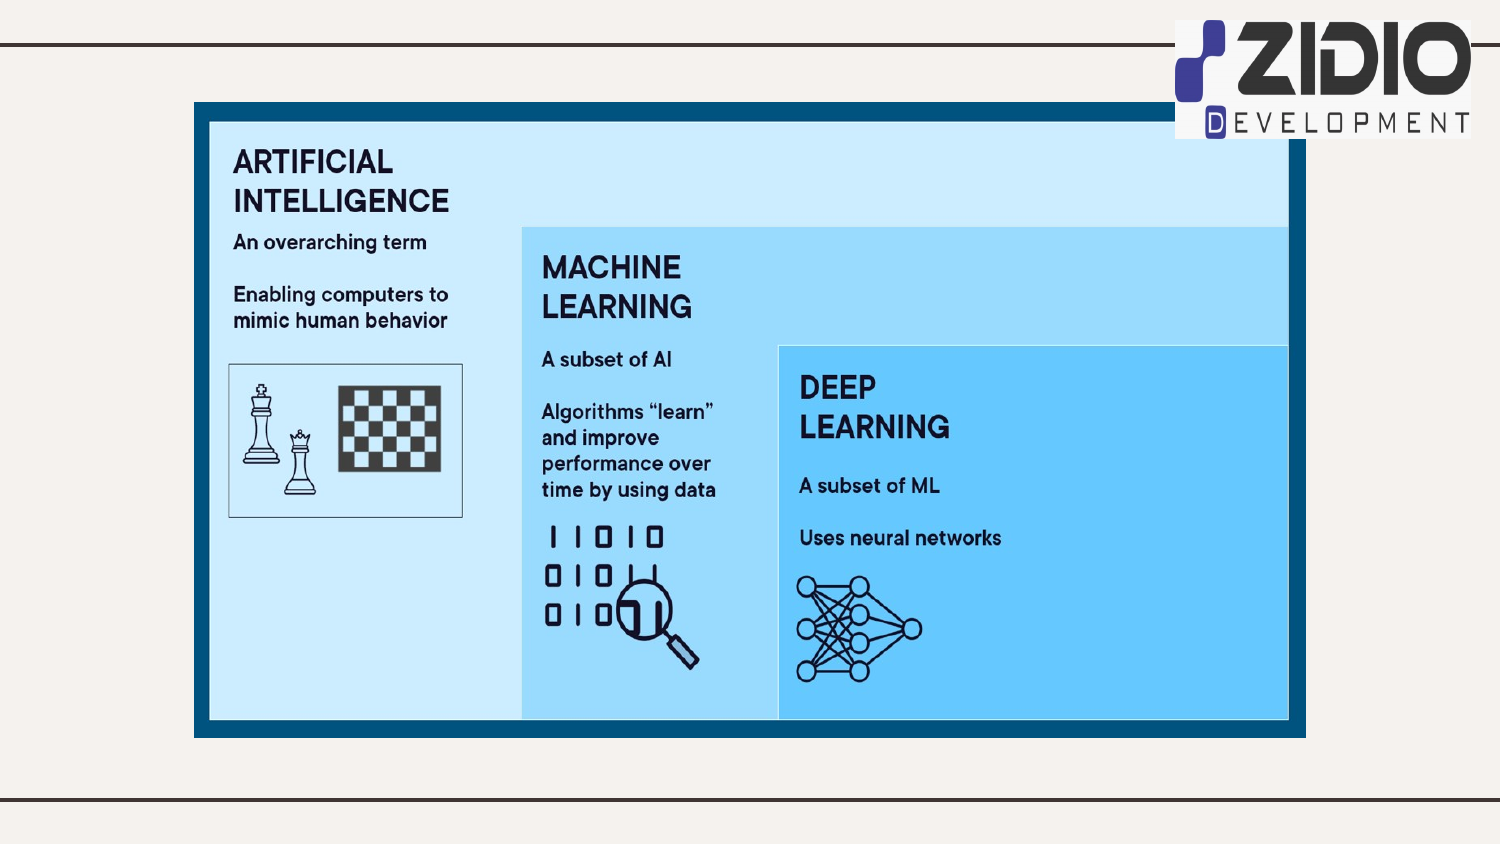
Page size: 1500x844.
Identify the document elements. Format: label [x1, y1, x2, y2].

picture [207, 19, 1471, 722]
